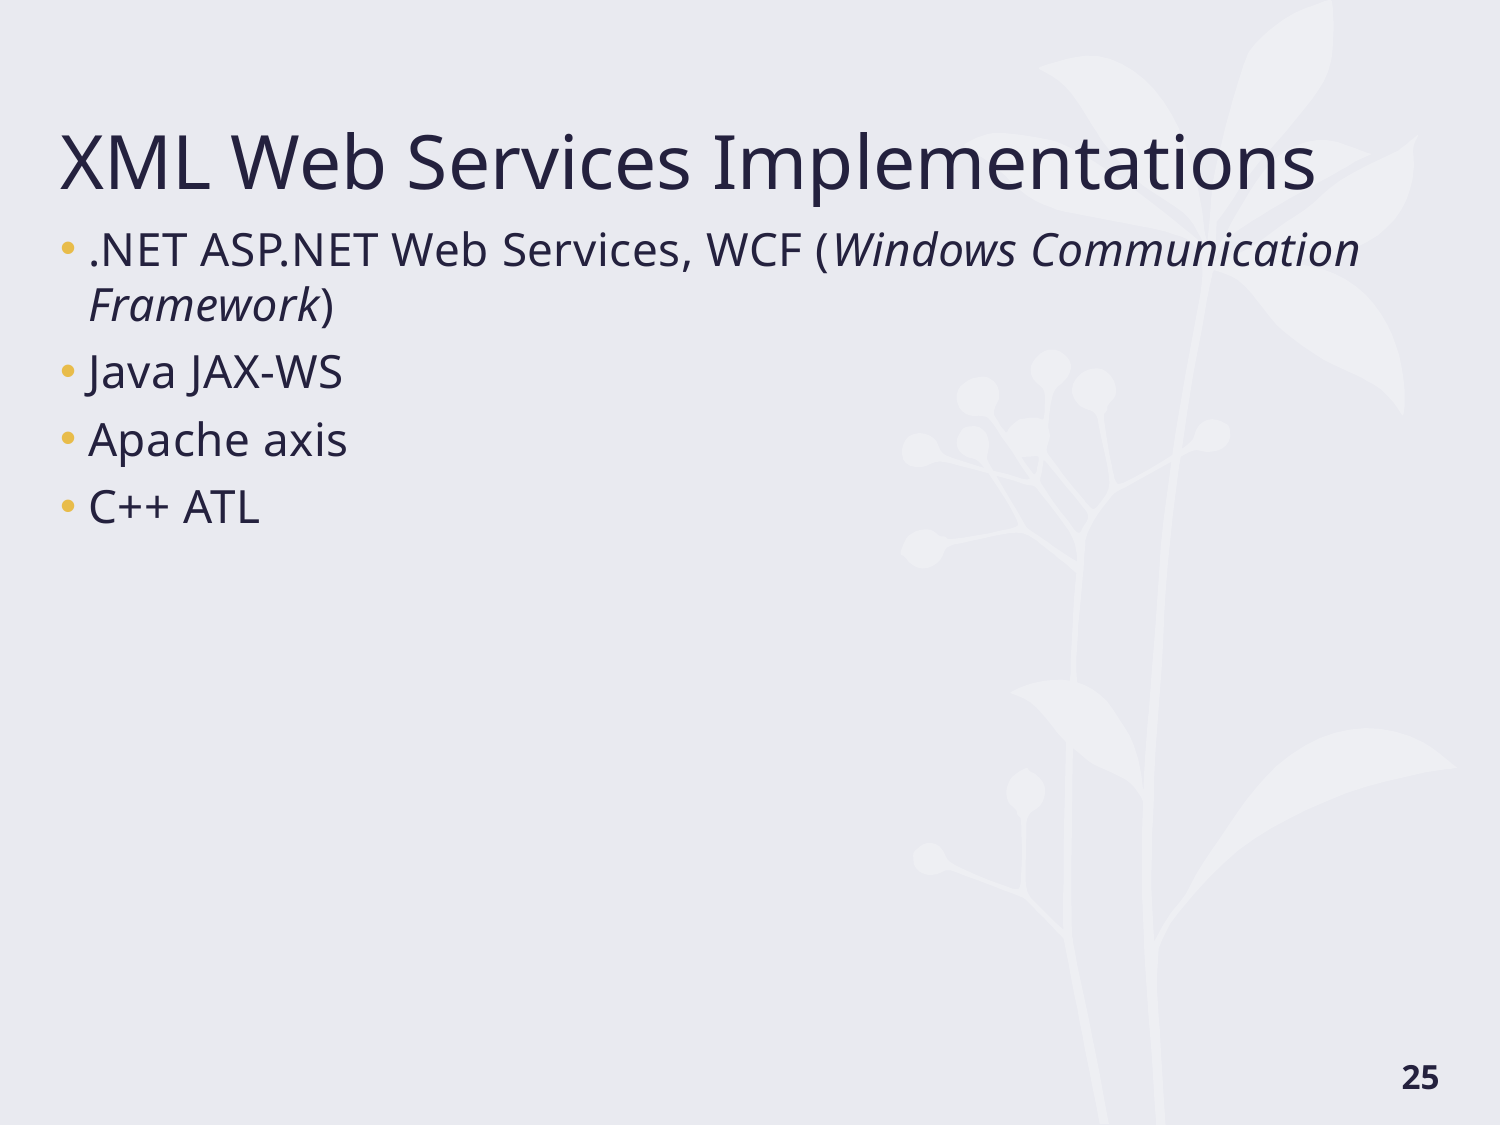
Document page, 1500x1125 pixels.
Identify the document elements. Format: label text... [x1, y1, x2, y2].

title XML Web Services Implementations [45, 37, 1455, 213]
list .NET ASP.NET Web Services, WCF (Windows Communication Framework) Java JAX-WS Apache axis C++ ATL [45, 213, 1455, 1023]
slide_number 25 [1310, 1054, 1455, 1103]
